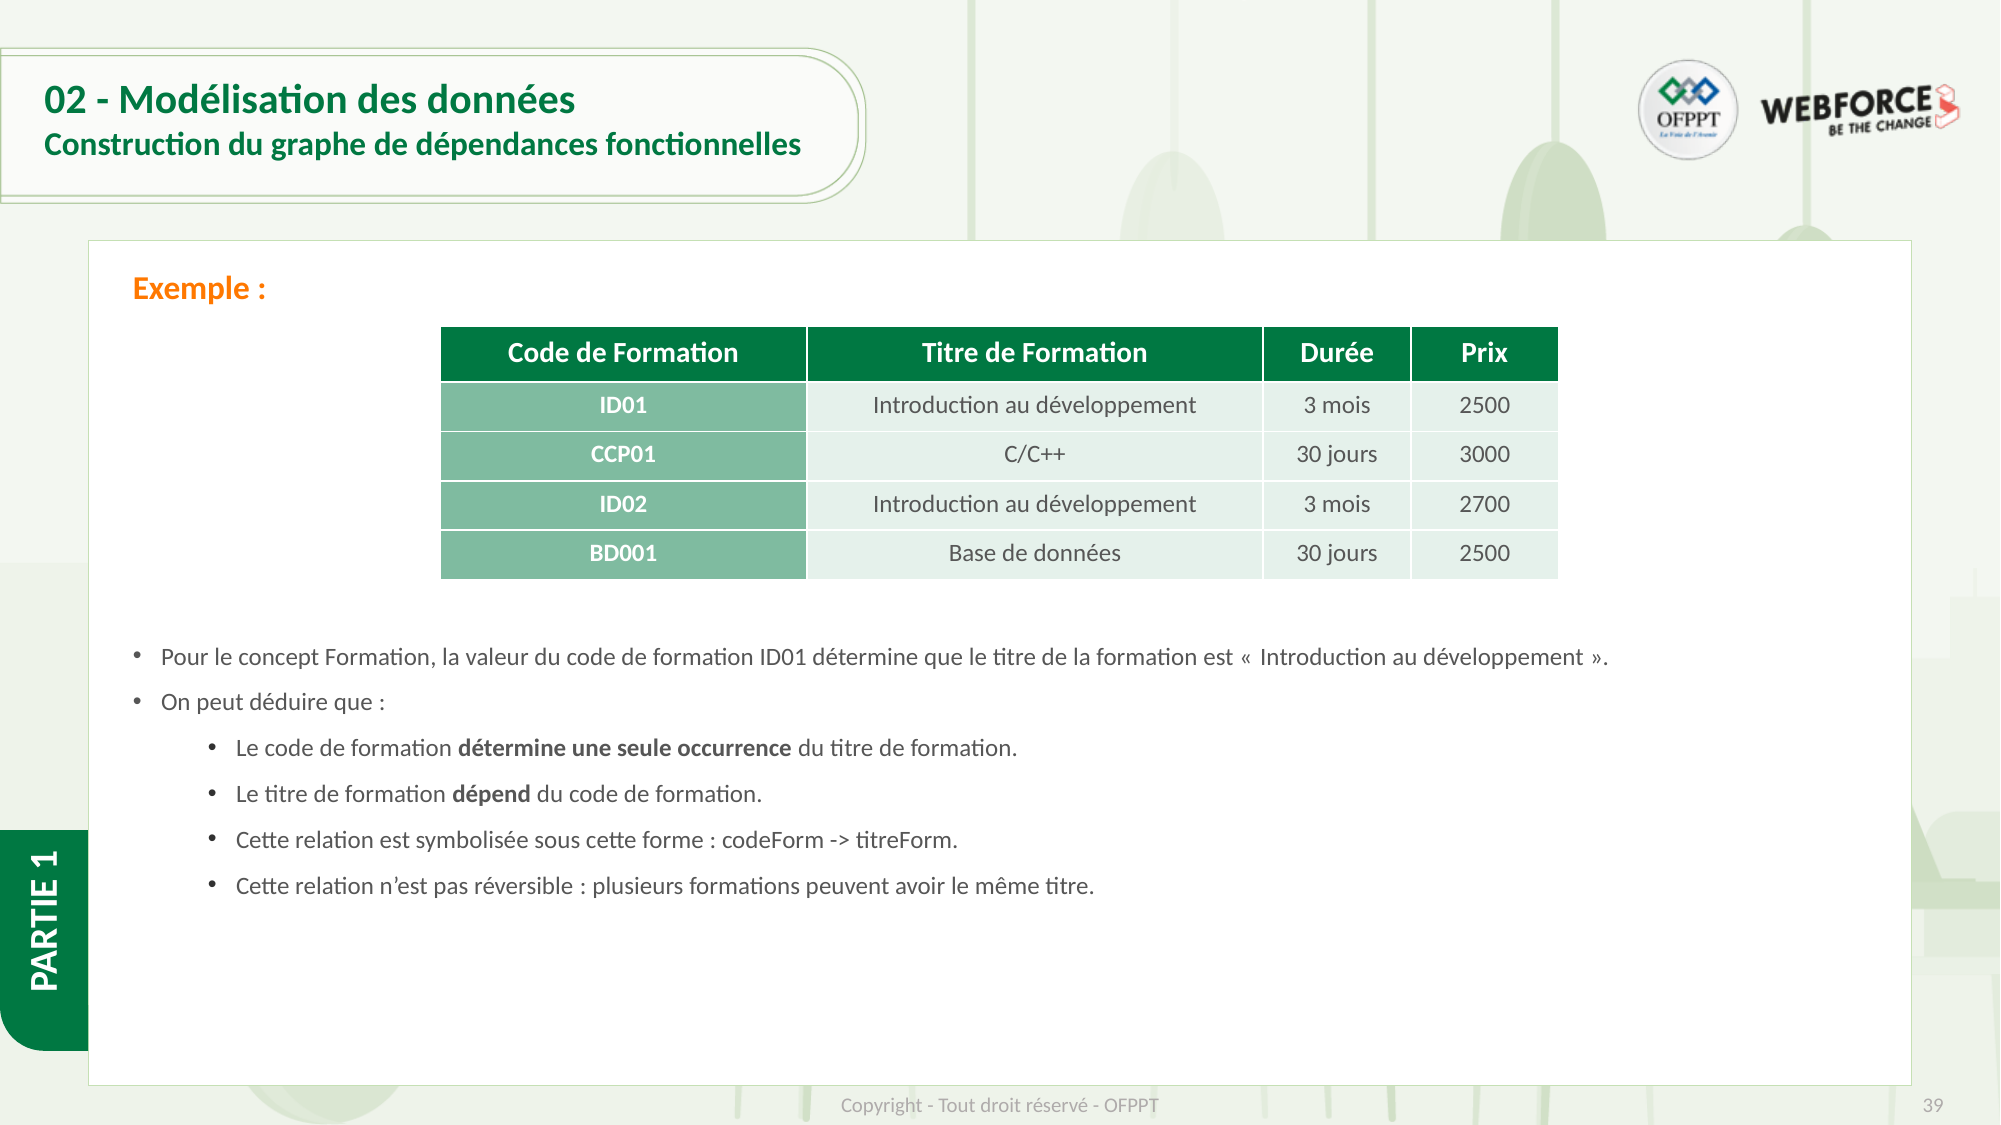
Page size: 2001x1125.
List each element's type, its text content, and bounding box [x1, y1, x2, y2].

table_cell 3 mois [1264, 383, 1410, 431]
table_header Prix [1412, 327, 1558, 381]
table_cell Introduction au développement [808, 482, 1262, 529]
table_cell C/C++ [808, 432, 1262, 480]
picture [1754, 75, 1967, 145]
table_cell 3 mois [1264, 482, 1410, 529]
table_cell 2500 [1412, 531, 1558, 579]
table_cell 2500 [1412, 383, 1558, 431]
table_cell CCP01 [441, 432, 806, 480]
title 02 - Modélisation des données [29, 65, 863, 119]
table_cell Base de données [808, 531, 1262, 579]
table_cell BD001 [441, 531, 806, 579]
table_cell Introduction au développement [808, 383, 1262, 431]
table_cell ID01 [441, 383, 806, 431]
table_cell 2700 [1412, 482, 1558, 529]
table_cell 30 jours [1264, 432, 1410, 480]
table_header Titre de Formation [808, 327, 1262, 381]
table_header Durée [1264, 327, 1410, 381]
table_cell 3000 [1412, 432, 1558, 480]
list Exemple : [118, 265, 1881, 318]
table_cell ID02 [441, 482, 806, 529]
list Construction du graphe de dépendances fonctionnelles [29, 119, 863, 192]
table_cell 30 jours [1264, 531, 1410, 579]
picture [1634, 56, 1743, 164]
table_header Code de Formation [441, 327, 806, 381]
list Pour le concept Formation, la valeur du code de formation ID01 détermine que le titre de la formation est « Introduction au développement ». On peut déduire que : Le code de formation détermine une seule occurrence du titre de formation. Le titre de formation dépend du code de formation. Cette relation est symbolisée sous cette forme : codeForm -> titreForm. Cette relation n’est pas réversible : plusieurs formations peuvent avoir le même titre. [118, 629, 1881, 1060]
